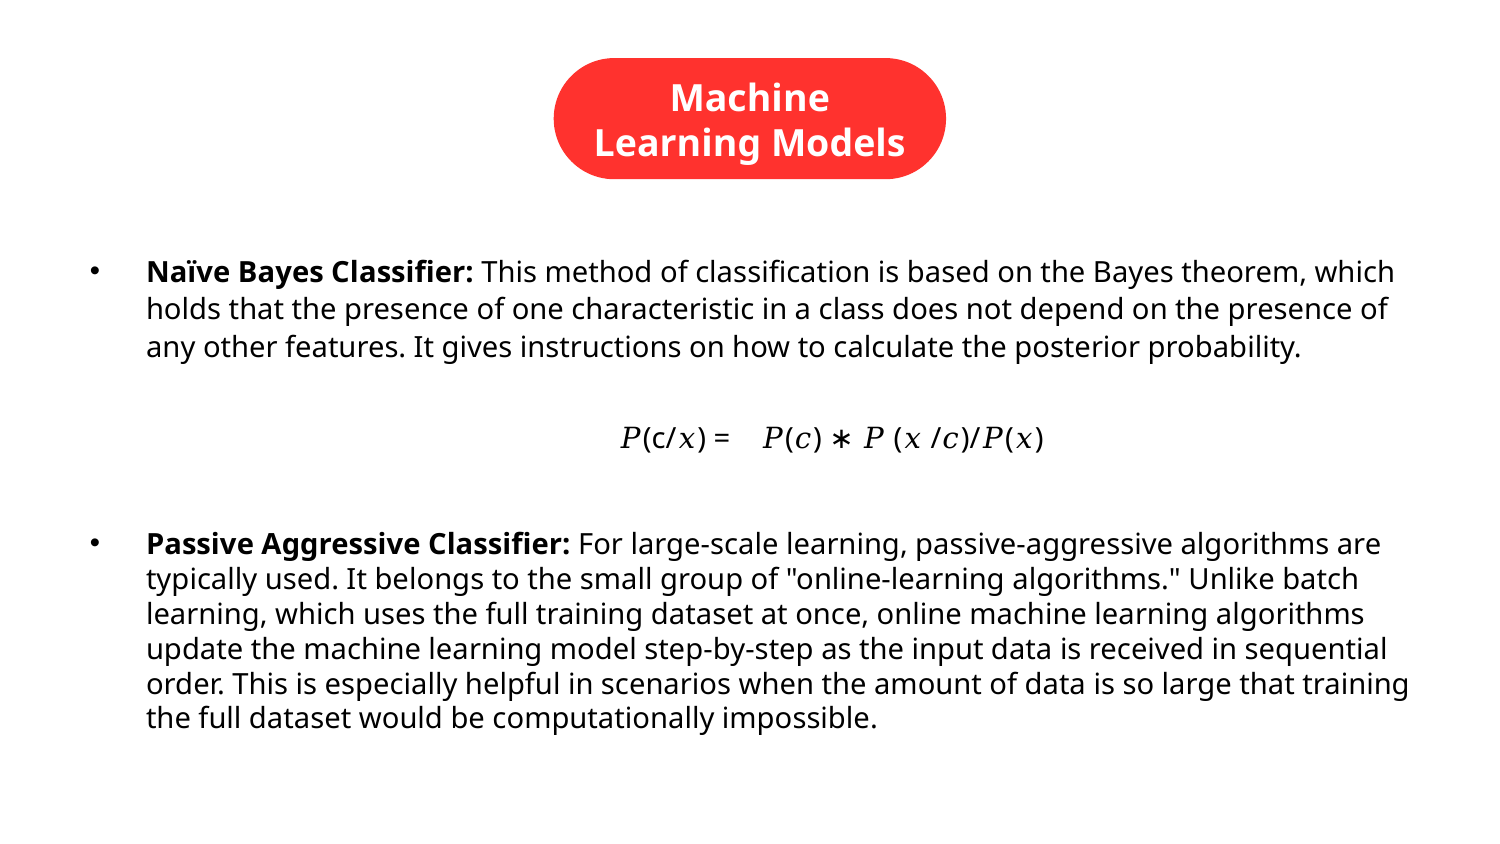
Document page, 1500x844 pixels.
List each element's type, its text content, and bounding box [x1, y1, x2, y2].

text_box Machine Learning Models [553, 58, 947, 180]
text_box Naïve Bayes Classifier: This method of classification is based on the Bayes theorem, which holds that the presence of one characteristic in a class does not depend on the presence of any other features. It gives instructions on how to calculate the posterior probability. 𝑃(c/𝑥) = 𝑃(𝑐) ∗ 𝑃 (𝑥 /𝑐)/𝑃(𝑥) Passive Aggressive Classifier: For large-scale learning, passive-aggressive algorithms are typically used. It belongs to the small group of "online-learning algorithms." Unlike batch learning, which uses the full training dataset at once, online machine learning algorithms update the machine learning model step-by-step as the input data is received in sequential order. This is especially helpful in scenarios when the amount of data is so large that training the full dataset would be computationally impossible. [74, 208, 1437, 743]
